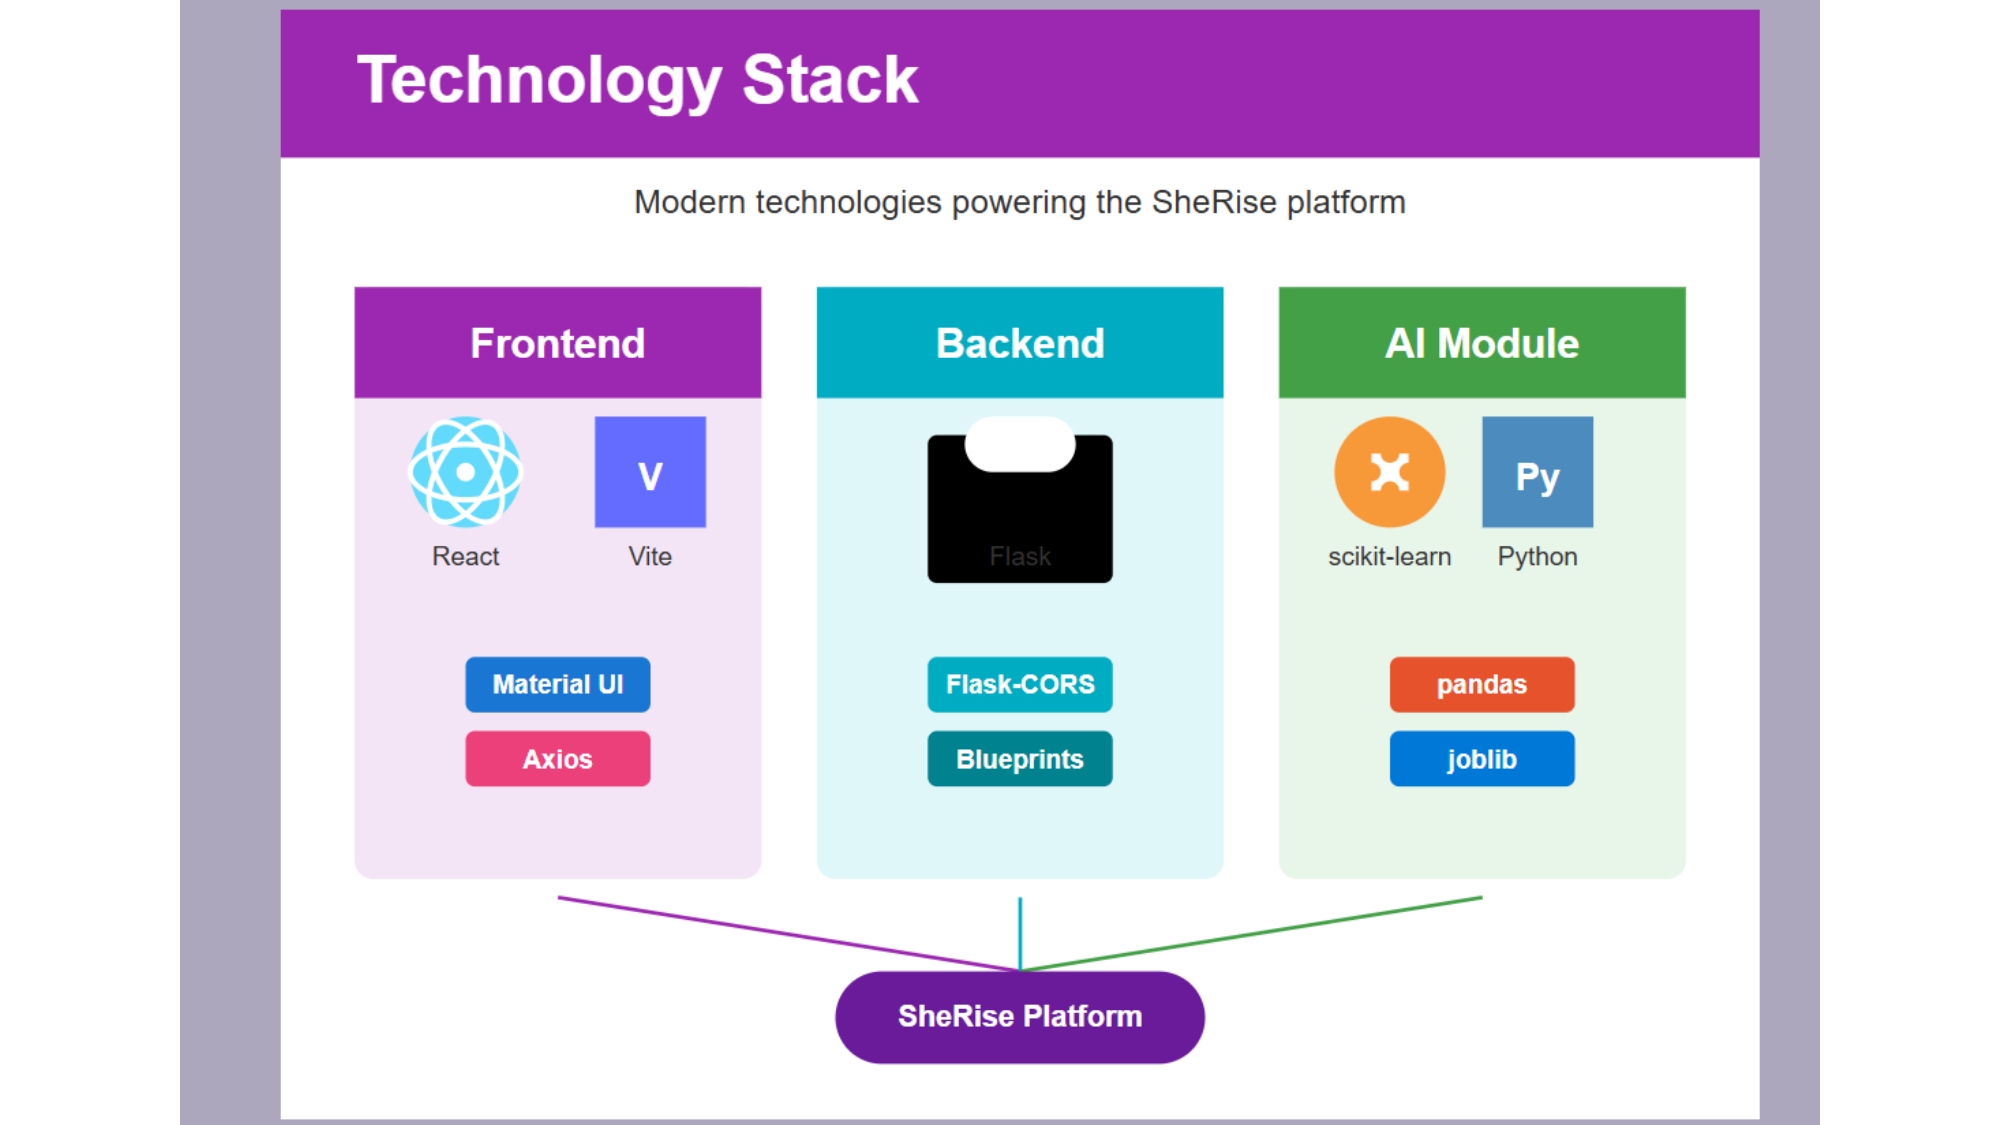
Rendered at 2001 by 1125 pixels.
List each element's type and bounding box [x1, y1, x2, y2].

picture [180, 0, 1820, 1125]
